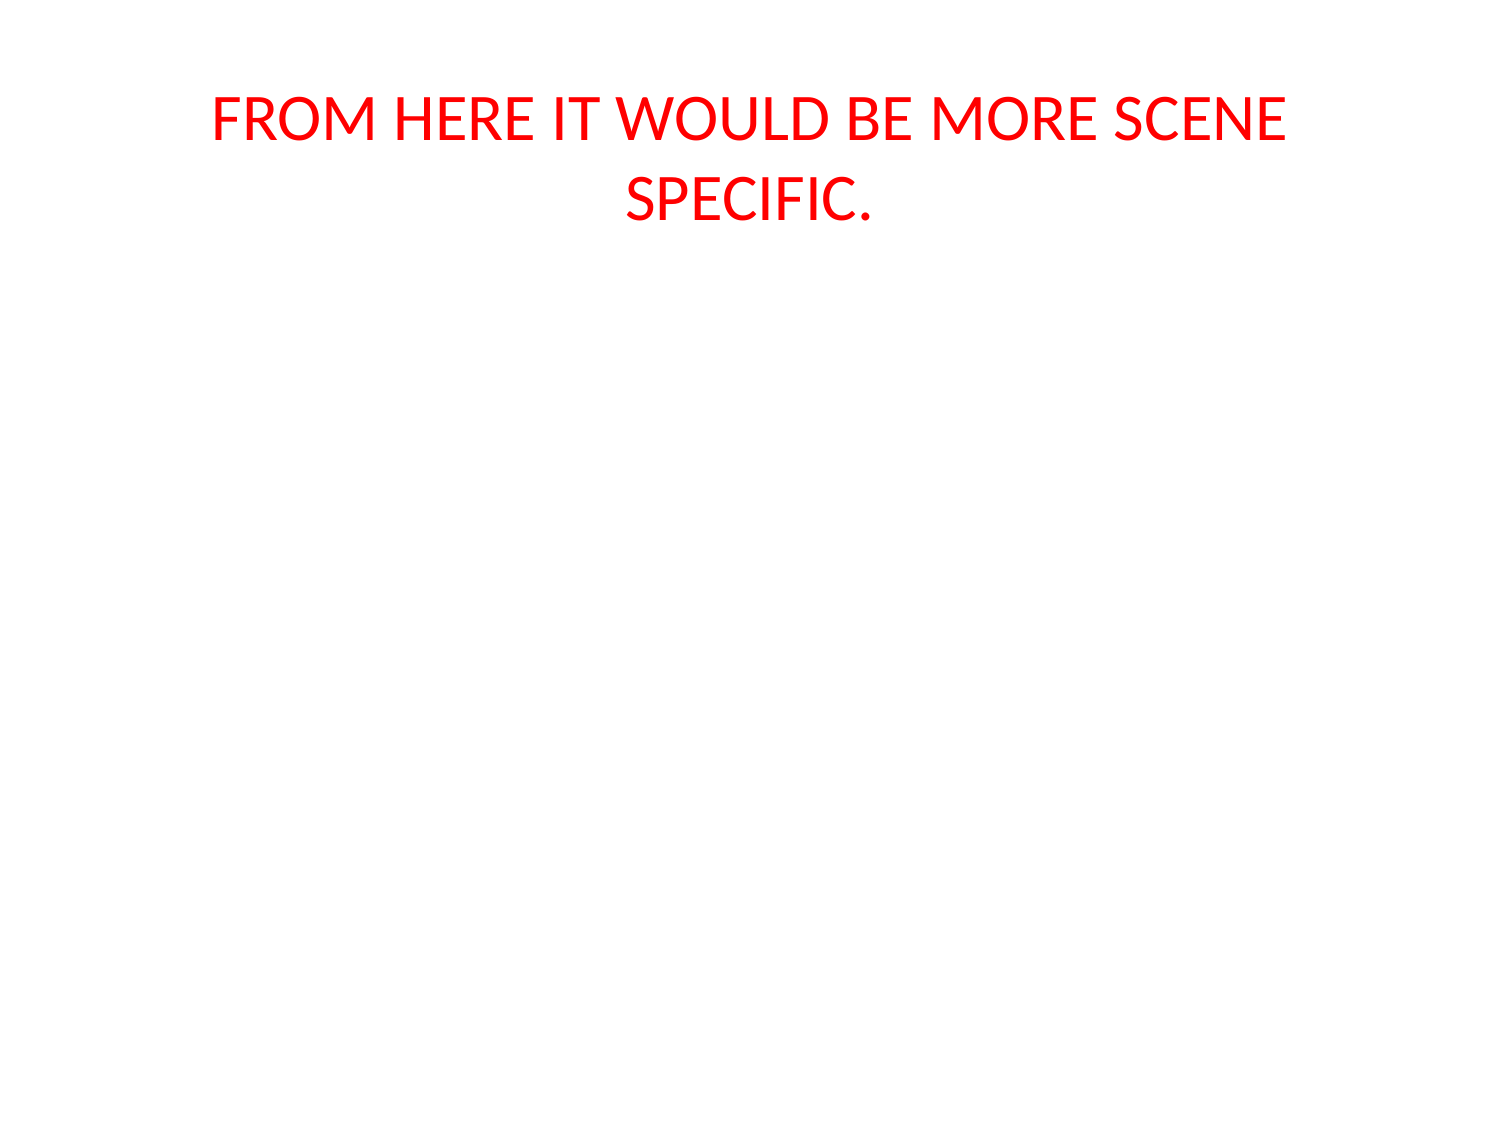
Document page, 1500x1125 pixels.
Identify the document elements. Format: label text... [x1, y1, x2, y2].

list FROM HERE IT WOULD BE MORE SCENE SPECIFIC. [75, 66, 1425, 1005]
